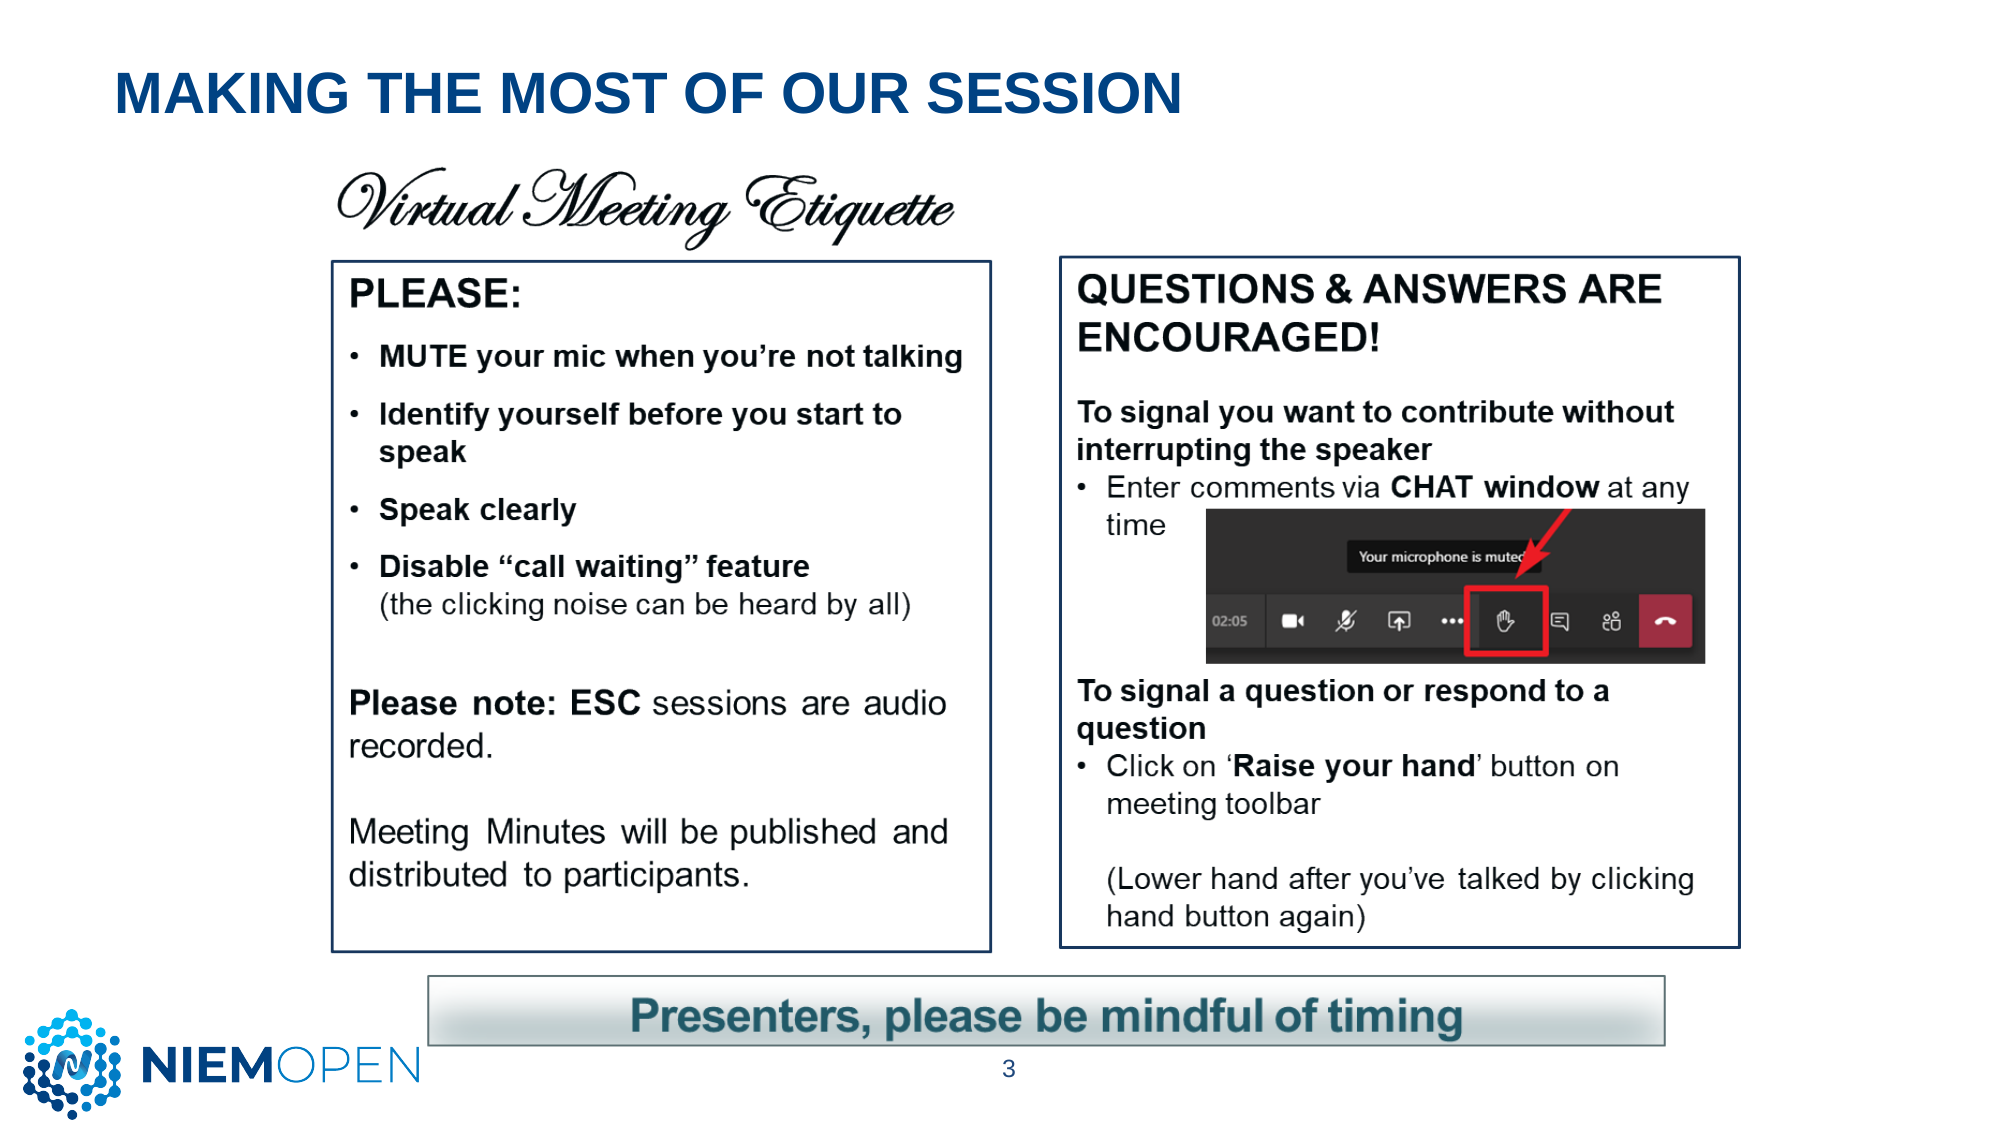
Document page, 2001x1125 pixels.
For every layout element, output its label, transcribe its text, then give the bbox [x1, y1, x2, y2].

title MAKING THE MOST OF OUR SESSION [66, 9, 1856, 244]
picture [23, 129, 1741, 1125]
